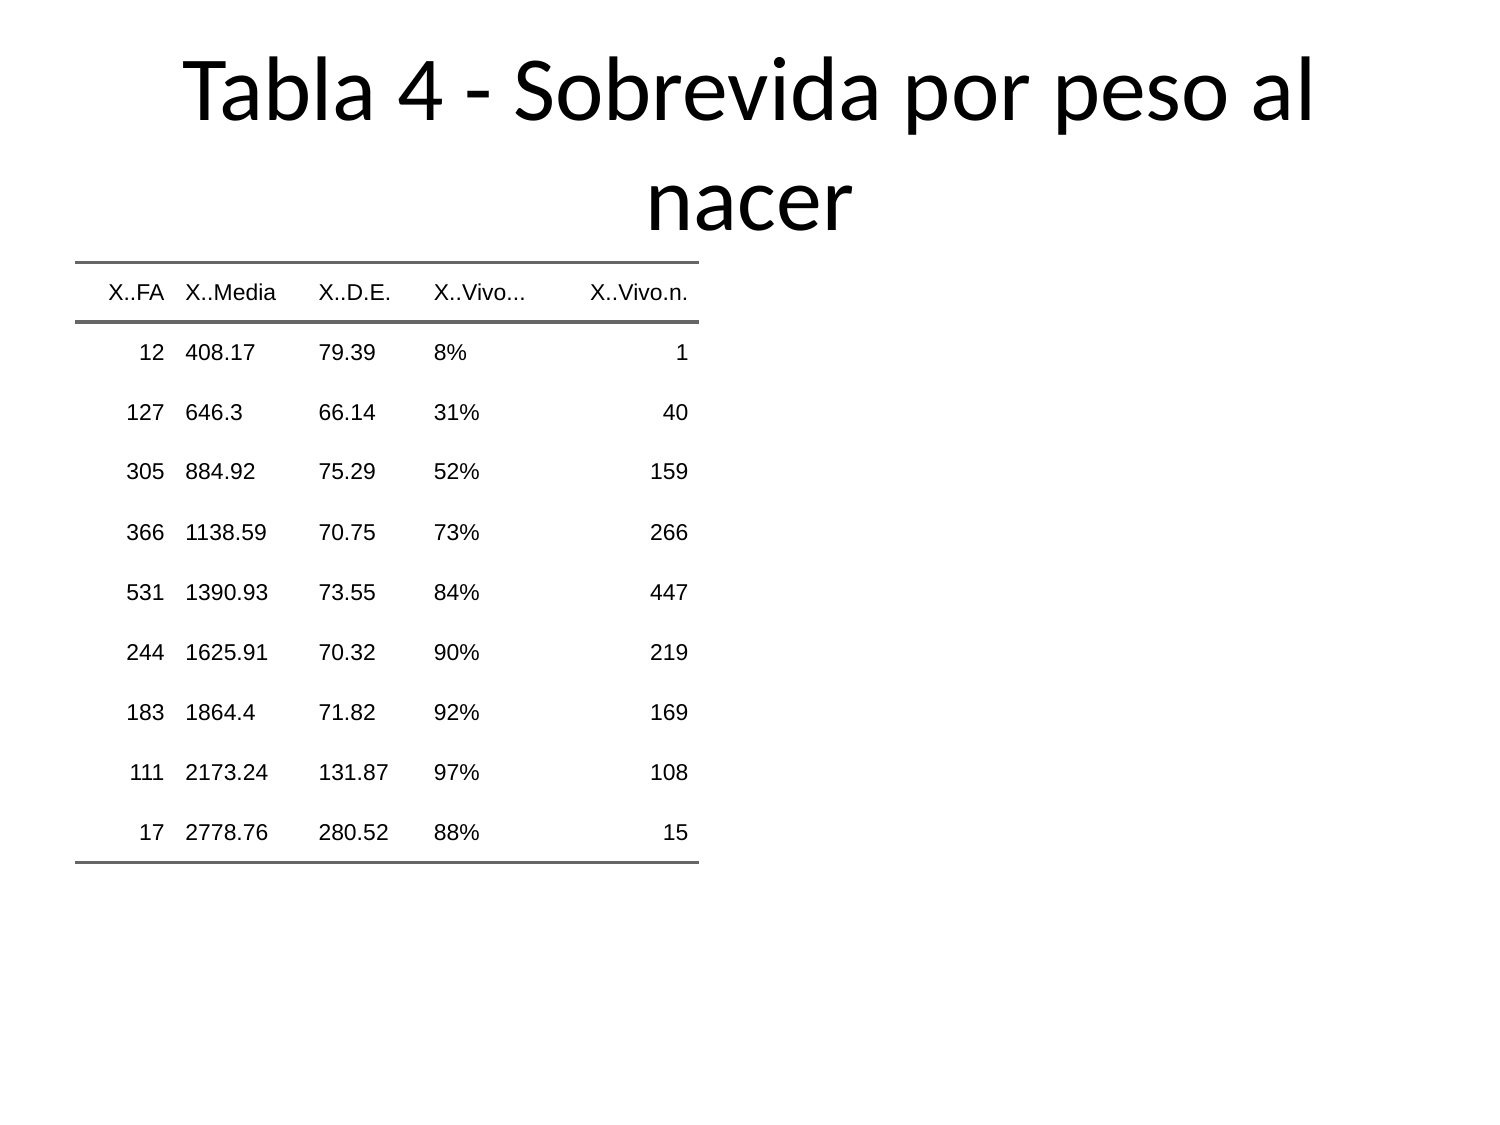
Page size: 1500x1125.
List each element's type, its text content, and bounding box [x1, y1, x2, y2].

table_cell 92% [424, 682, 558, 742]
table_cell 71.82 [308, 682, 424, 742]
table_cell 169 [558, 682, 699, 742]
table_cell 88% [424, 802, 558, 861]
table_cell 73.55 [308, 562, 424, 622]
title Tabla 4 - Sobrevida por peso al nacer [75, 45, 1425, 233]
table_cell 2173.24 [175, 742, 308, 802]
table_cell 159 [558, 442, 699, 502]
table_cell 531 [75, 562, 175, 622]
table_cell 646.3 [175, 382, 308, 442]
table_cell 90% [424, 622, 558, 682]
table_cell 366 [75, 502, 175, 562]
table_cell 884.92 [175, 442, 308, 502]
table_cell 79.39 [308, 324, 424, 382]
table_cell 219 [558, 622, 699, 682]
table_header X..Vivo.n. [558, 264, 699, 320]
table_cell 244 [75, 622, 175, 682]
table_cell 75.29 [308, 442, 424, 502]
table_cell 280.52 [308, 802, 424, 861]
table_cell 183 [75, 682, 175, 742]
table_cell 70.32 [308, 622, 424, 682]
table_cell 66.14 [308, 382, 424, 442]
table_cell 1864.4 [175, 682, 308, 742]
table_cell 73% [424, 502, 558, 562]
table_cell 127 [75, 382, 175, 442]
table_cell 8% [424, 324, 558, 382]
table_header X..D.E. [308, 264, 424, 320]
table_cell 1625.91 [175, 622, 308, 682]
table_cell 1390.93 [175, 562, 308, 622]
table_cell 111 [75, 742, 175, 802]
table_header X..Media [175, 264, 308, 320]
table_cell 12 [75, 324, 175, 382]
table_cell 2778.76 [175, 802, 308, 861]
table_cell 31% [424, 382, 558, 442]
table_cell 131.87 [308, 742, 424, 802]
table_header X..Vivo... [424, 264, 558, 320]
table_cell 40 [558, 382, 699, 442]
table_cell 97% [424, 742, 558, 802]
table_cell 17 [75, 802, 175, 861]
table_cell 408.17 [175, 324, 308, 382]
table_cell 447 [558, 562, 699, 622]
table_cell 305 [75, 442, 175, 502]
table_cell 108 [558, 742, 699, 802]
table_cell 1138.59 [175, 502, 308, 562]
table_cell 266 [558, 502, 699, 562]
table_cell 70.75 [308, 502, 424, 562]
table_cell 1 [558, 324, 699, 382]
table_header X..FA [75, 264, 175, 320]
table_cell 15 [558, 802, 699, 861]
table_cell 52% [424, 442, 558, 502]
table_cell 84% [424, 562, 558, 622]
